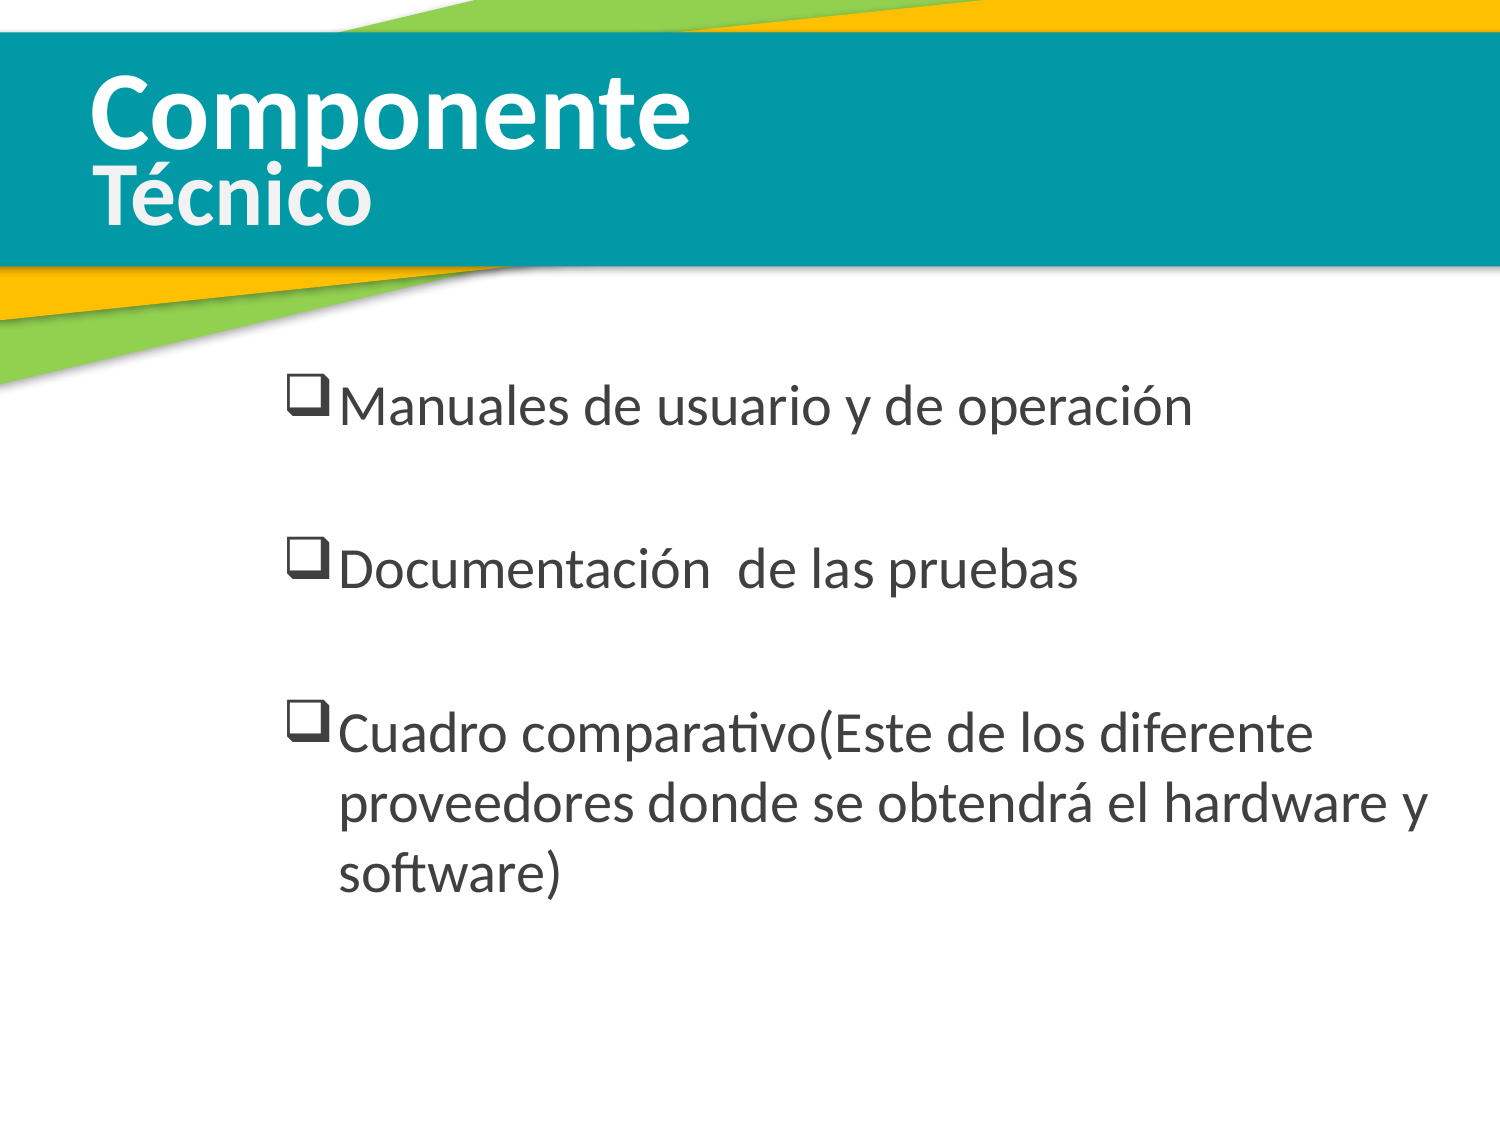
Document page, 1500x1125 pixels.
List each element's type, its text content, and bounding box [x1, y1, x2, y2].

text_box Técnico [77, 92, 1291, 286]
text_box Manuales de usuario y de operación Documentación de las pruebas Cuadro comparativo(Este de los diferente proveedores donde se obtendrá el hardware y software) [267, 359, 1472, 1006]
text_box Componente [75, 27, 1005, 181]
